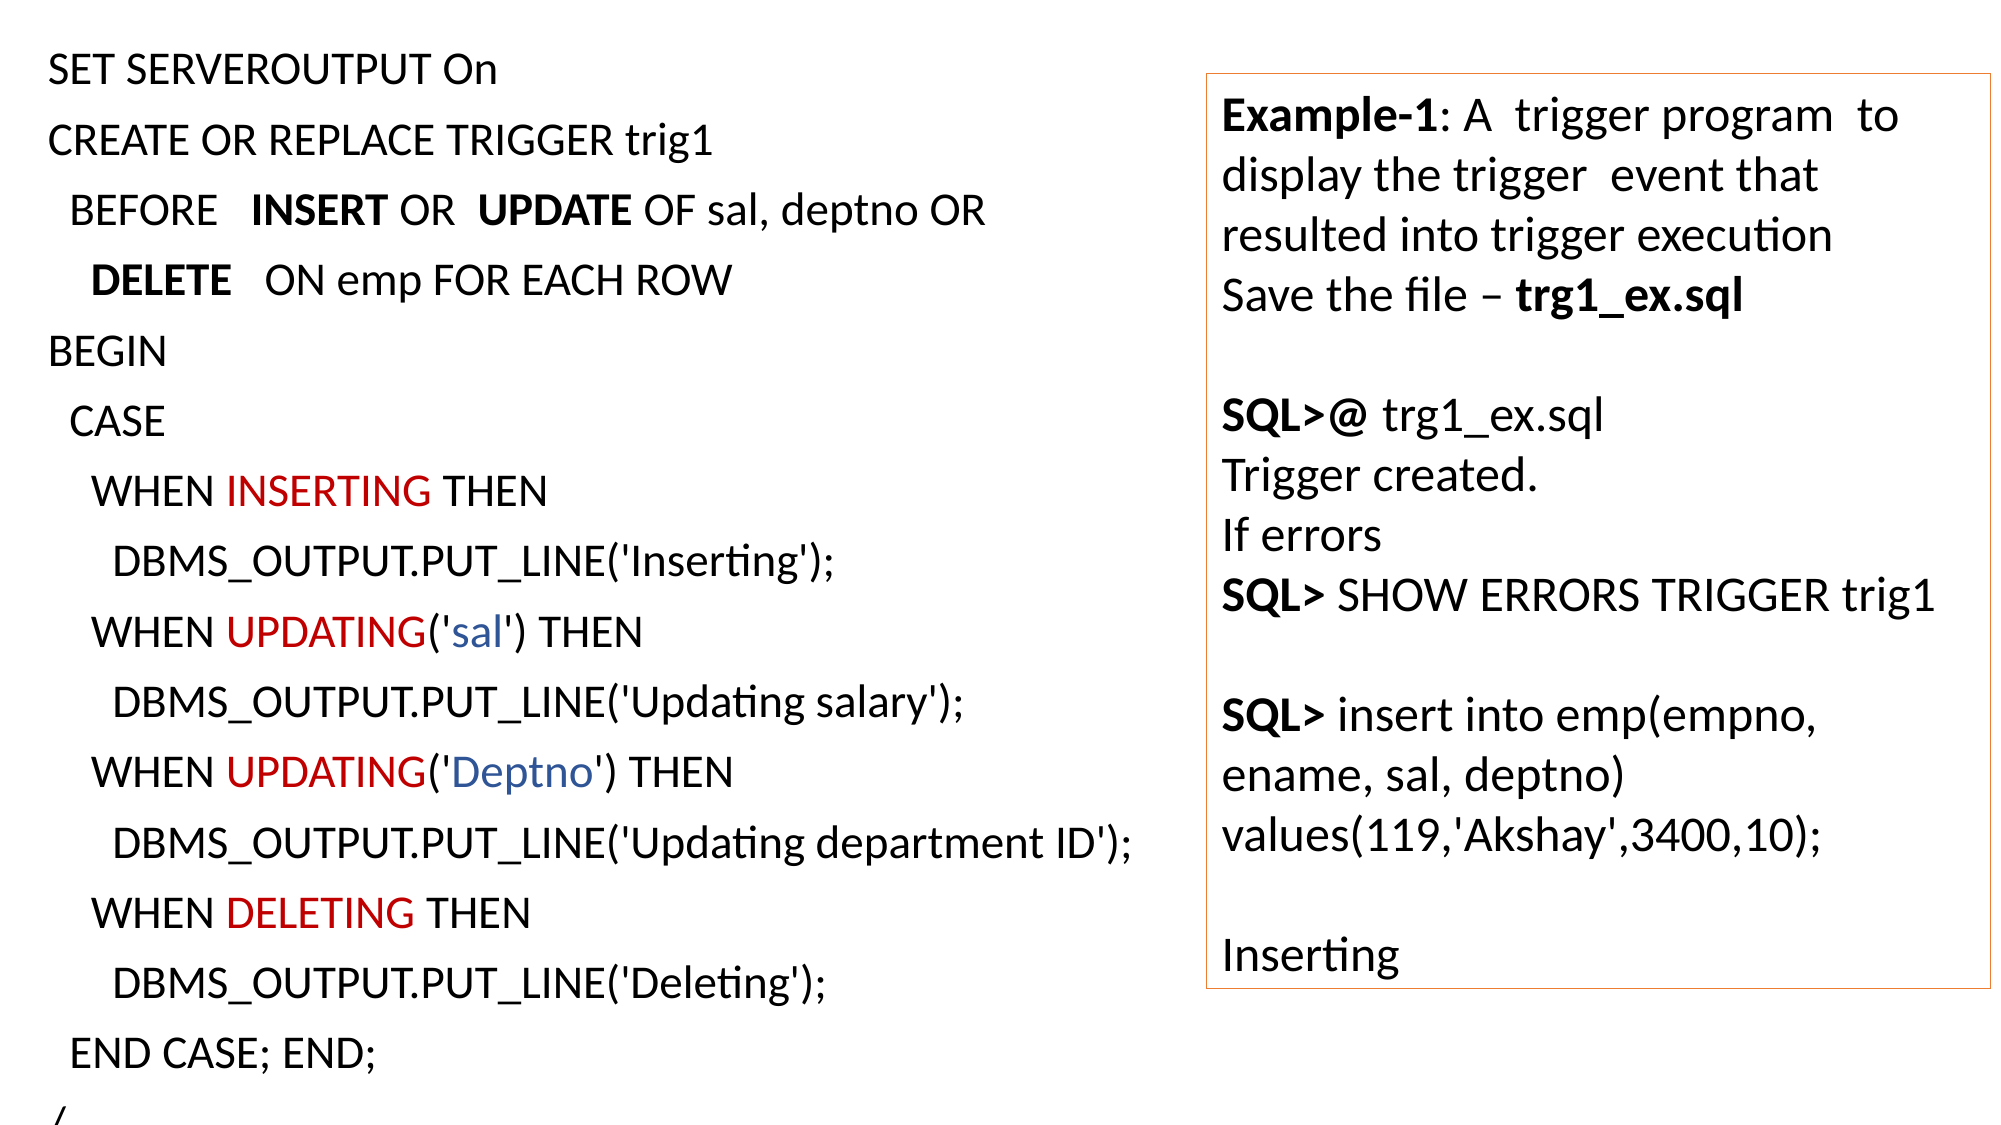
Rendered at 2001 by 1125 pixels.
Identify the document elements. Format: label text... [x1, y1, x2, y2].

list SET SERVEROUTPUT On CREATE OR REPLACE TRIGGER trig1 BEFORE INSERT OR UPDATE OF sal, deptno OR DELETE ON emp FOR EACH ROW BEGIN CASE WHEN INSERTING THEN DBMS_OUTPUT.PUT_LINE('Inserting'); WHEN UPDATING('sal') THEN DBMS_OUTPUT.PUT_LINE('Updating salary'); WHEN UPDATING('Deptno') THEN DBMS_OUTPUT.PUT_LINE('Updating department ID'); WHEN DELETING THEN DBMS_OUTPUT.PUT_LINE('Deleting'); END CASE; END; / [32, 36, 1554, 1125]
text_box Example-1: A trigger program to display the trigger event that resulted into trigger execution Save the file – trg1_ex.sql SQL>@ trg1_ex.sql Trigger created. If errors SQL> SHOW ERRORS TRIGGER trig1 SQL> insert into emp(empno, ename, sal, deptno) values(119,'Akshay',3400,10); Inserting [1206, 73, 1991, 989]
